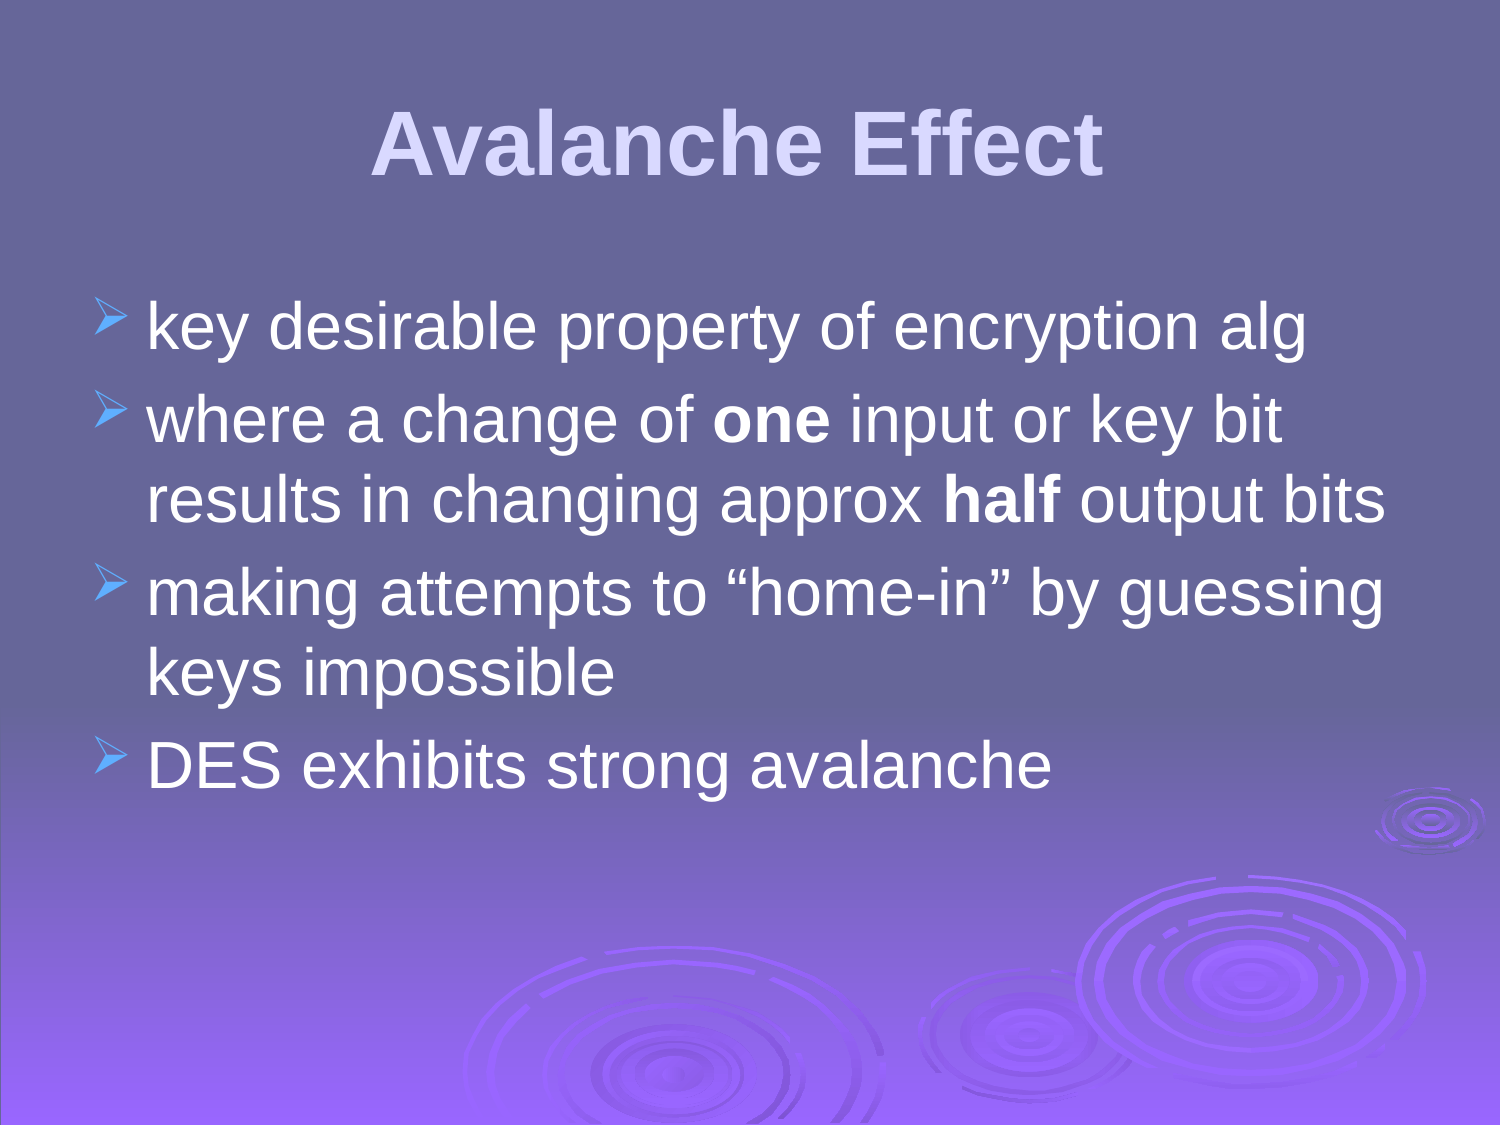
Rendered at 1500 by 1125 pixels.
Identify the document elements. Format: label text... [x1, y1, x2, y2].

title Avalanche Effect [75, 45, 1425, 233]
list key desirable property of encryption alg where a change of one input or key bit results in changing approx half output bits making attempts to “home-in” by guessing keys impossible DES exhibits strong avalanche [75, 275, 1425, 1006]
